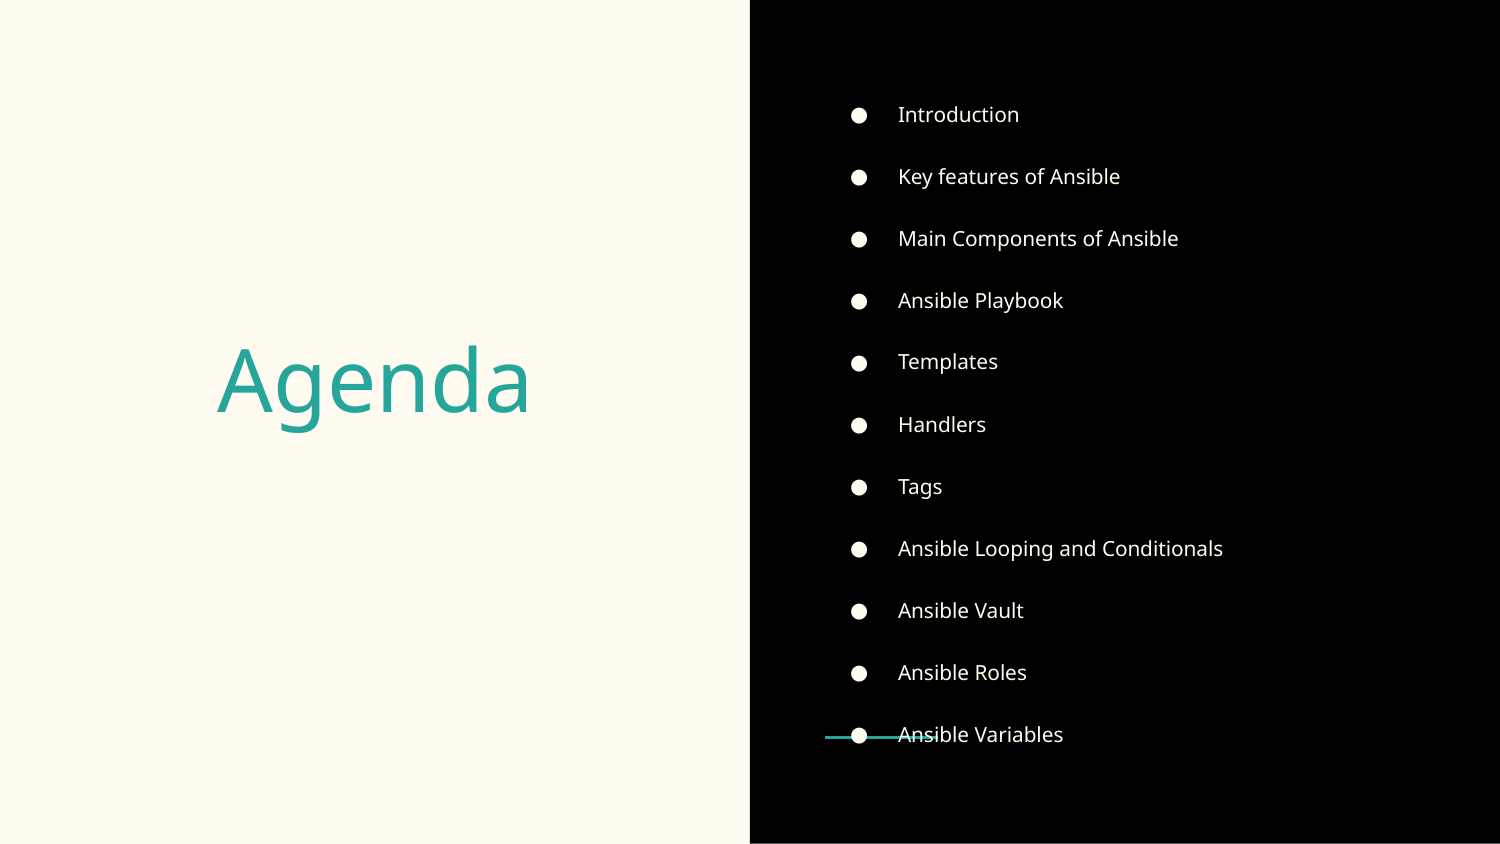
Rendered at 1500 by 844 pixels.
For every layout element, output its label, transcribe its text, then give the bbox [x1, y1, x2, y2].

list Introduction Key features of Ansible Main Components of Ansible Ansible Playbook Templates Handlers Tags Ansible Looping and Conditionals Ansible Vault Ansible Roles Ansible Variables [808, 2, 1438, 842]
title Agenda [43, 226, 708, 446]
